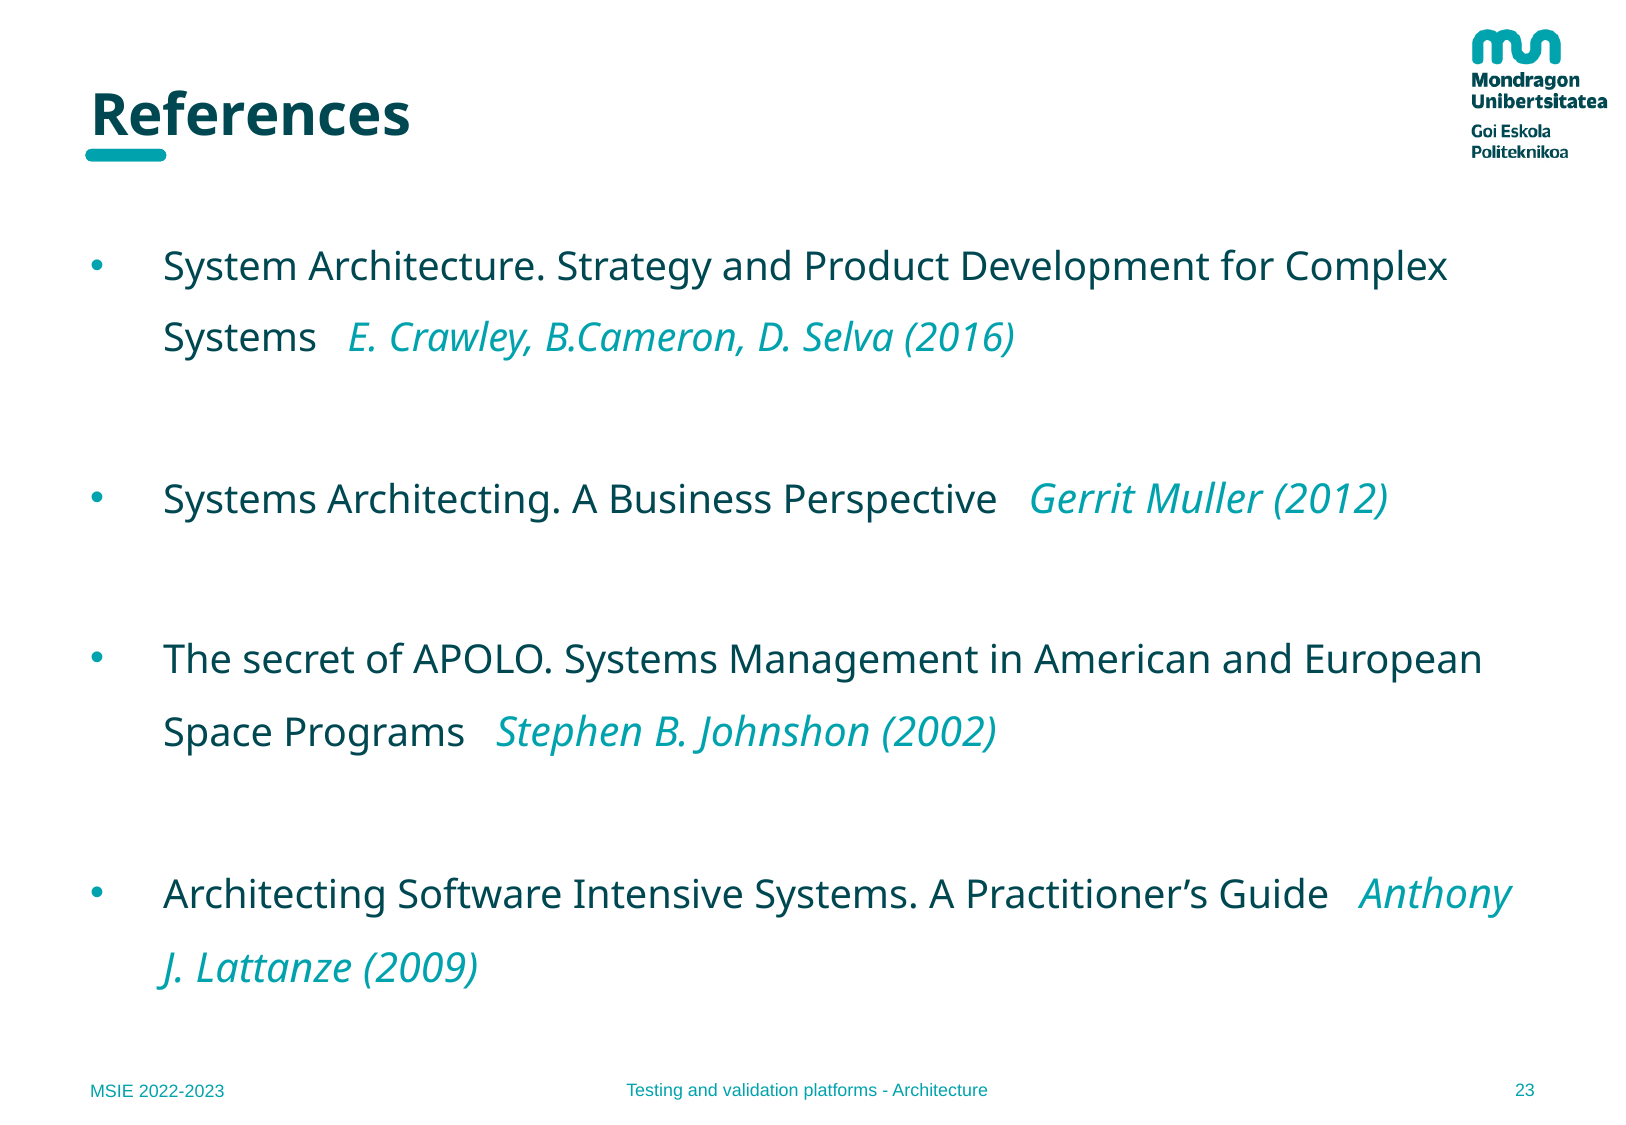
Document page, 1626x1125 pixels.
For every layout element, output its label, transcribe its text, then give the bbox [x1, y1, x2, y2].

slide_number 23 [1352, 1059, 1550, 1120]
picture [1467, 22, 1612, 162]
list System Architecture. Strategy and Product Development for Complex Systems E. Crawley, B.Cameron, D. Selva (2016) Systems Architecting. A Business Perspective Gerrit Muller (2012) The secret of APOLO. Systems Management in American and European Space Programs Stephen B. Johnshon (2002) Architecting Software Intensive Systems. A Practitioner’s Guide Anthony J. Lattanze (2009) [75, 209, 1550, 999]
title References [75, 77, 1438, 148]
slide_number MSIE 2022-2023 [75, 1060, 285, 1121]
footer Testing and validation platforms - Architecture [385, 1059, 1235, 1120]
